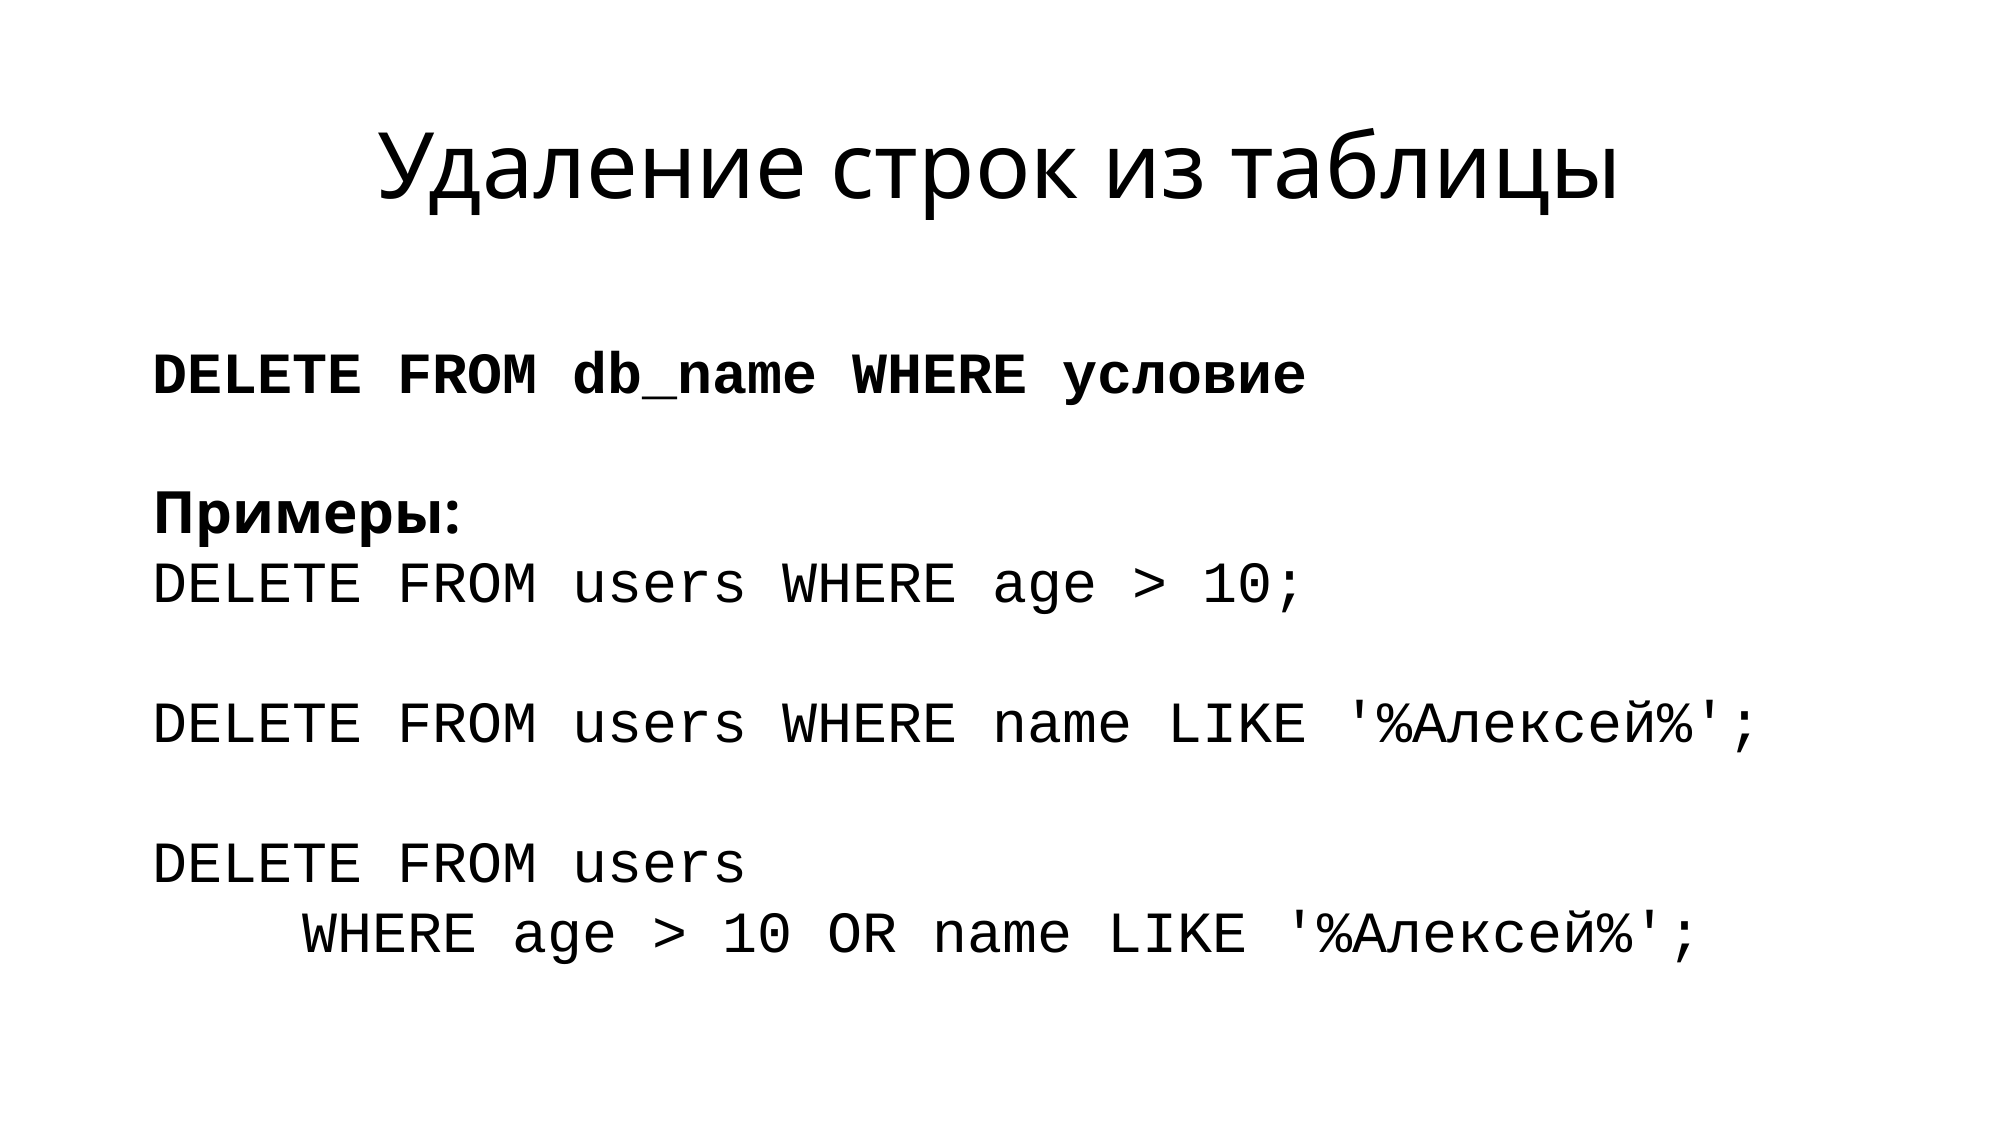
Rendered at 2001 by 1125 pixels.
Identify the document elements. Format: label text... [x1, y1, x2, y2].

text_box DELETE FROM db_name WHERE условие Примеры: DELETE FROM users WHERE age > 10; DELETE FROM users WHERE name LIKE '%Алексей%'; DELETE FROM users WHERE age > 10 OR name LIKE '%Алексей%'; [137, 327, 1863, 972]
title Удаление строк из таблицы [137, 59, 1863, 278]
